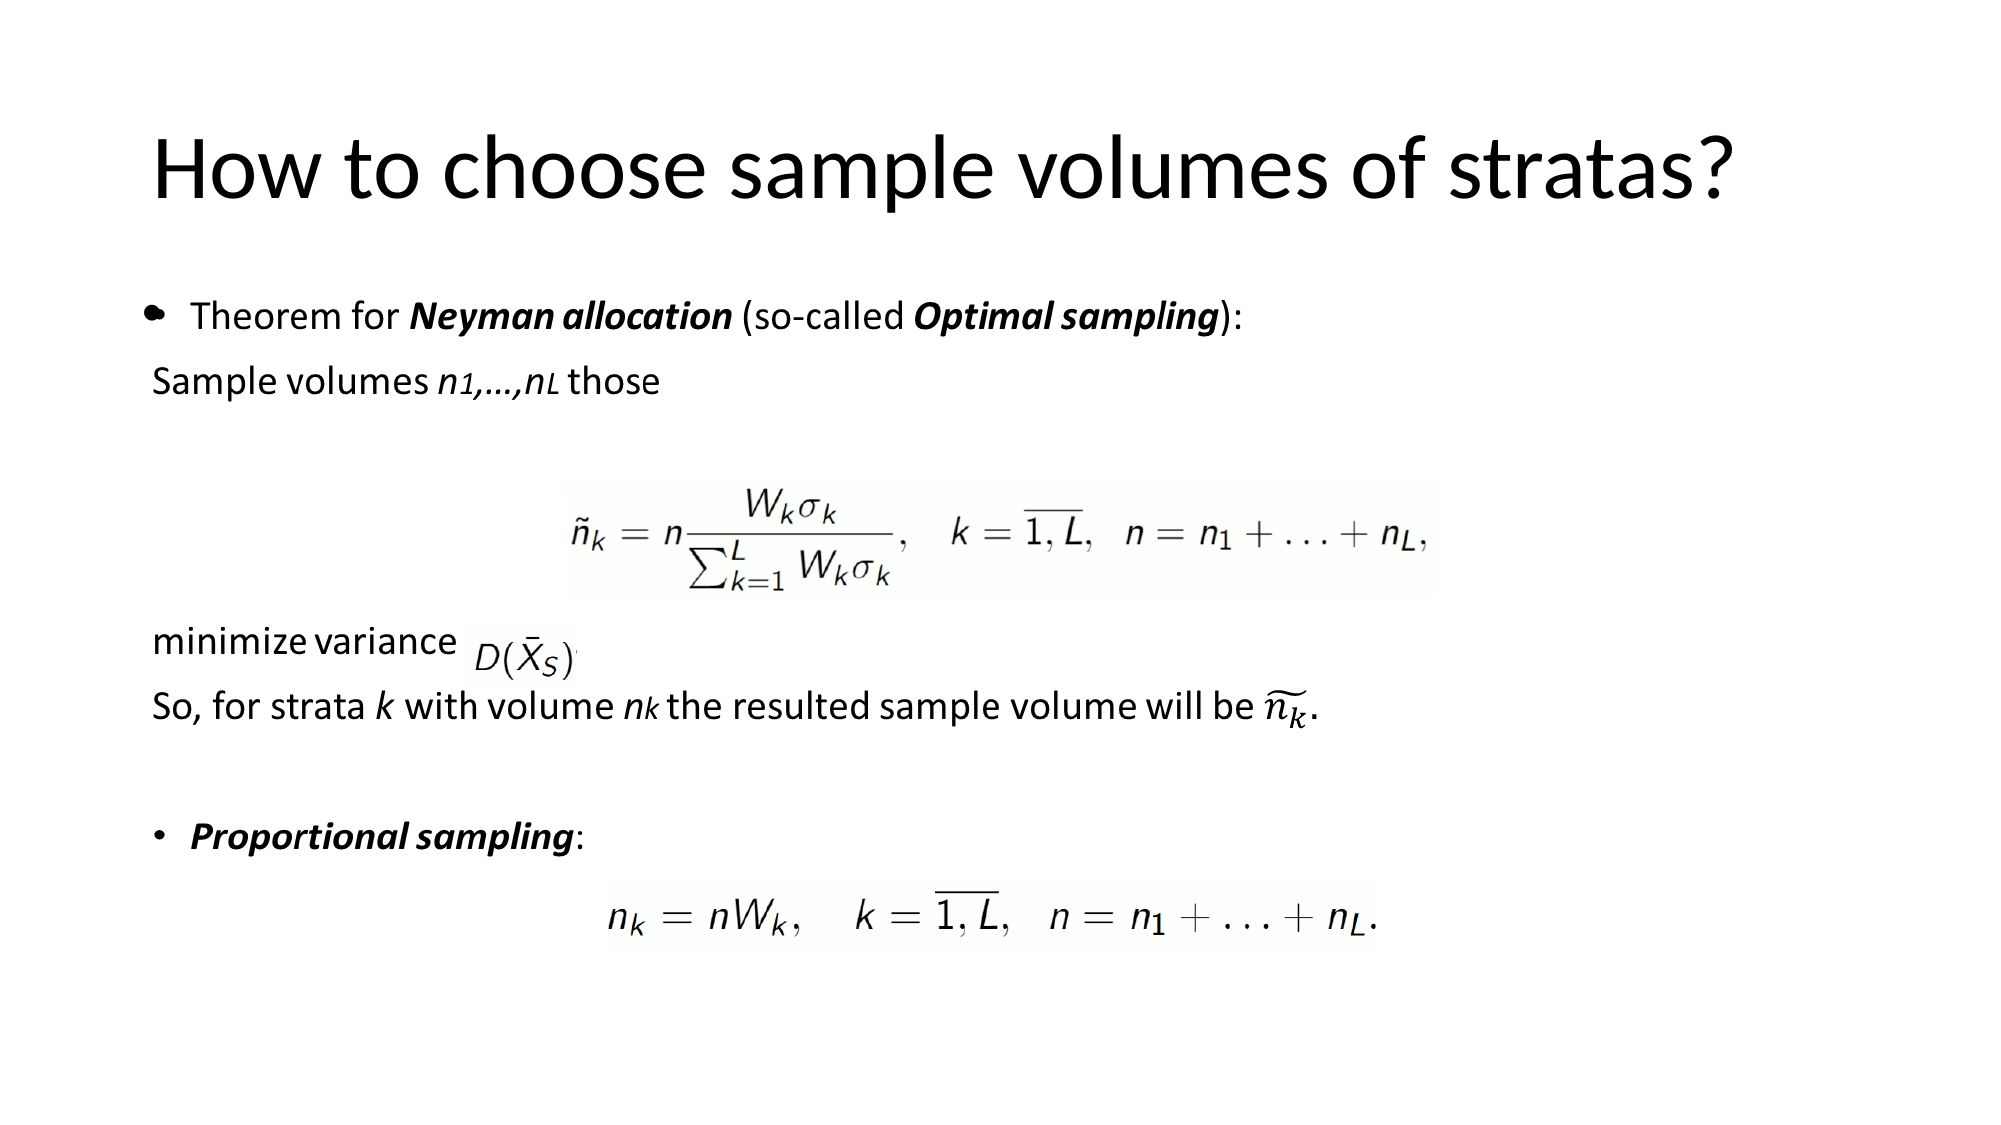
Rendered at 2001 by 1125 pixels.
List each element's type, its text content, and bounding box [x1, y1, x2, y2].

picture [603, 881, 1376, 953]
picture [468, 630, 576, 686]
title How to choose sample volumes of stratas? [137, 59, 1863, 278]
picture [566, 481, 1433, 600]
list [126, 277, 1852, 992]
